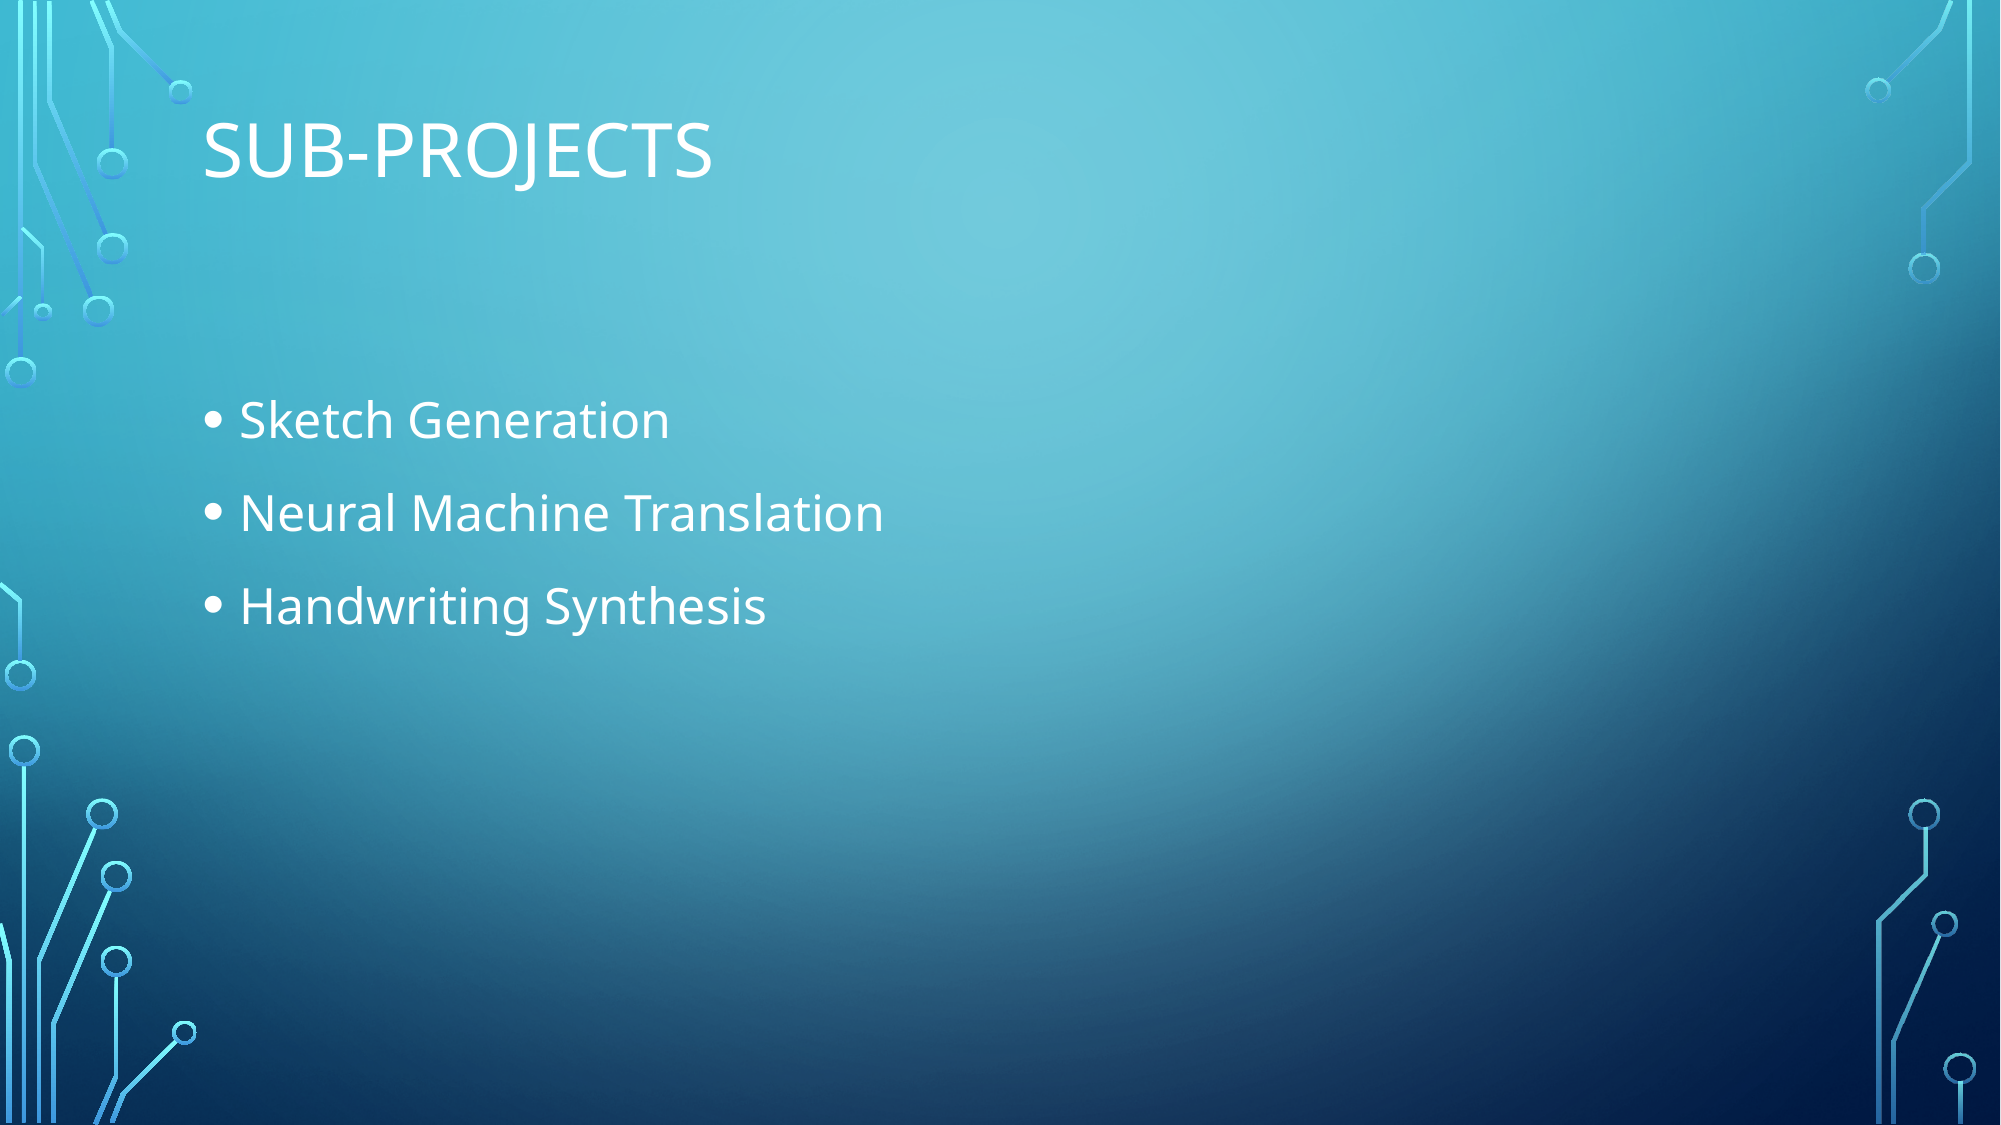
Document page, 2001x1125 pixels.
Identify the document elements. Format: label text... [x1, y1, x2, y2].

list Sketch Generation Neural Machine Translation Handwriting Synthesis [187, 369, 1813, 950]
title sub-projects [187, 32, 1813, 275]
